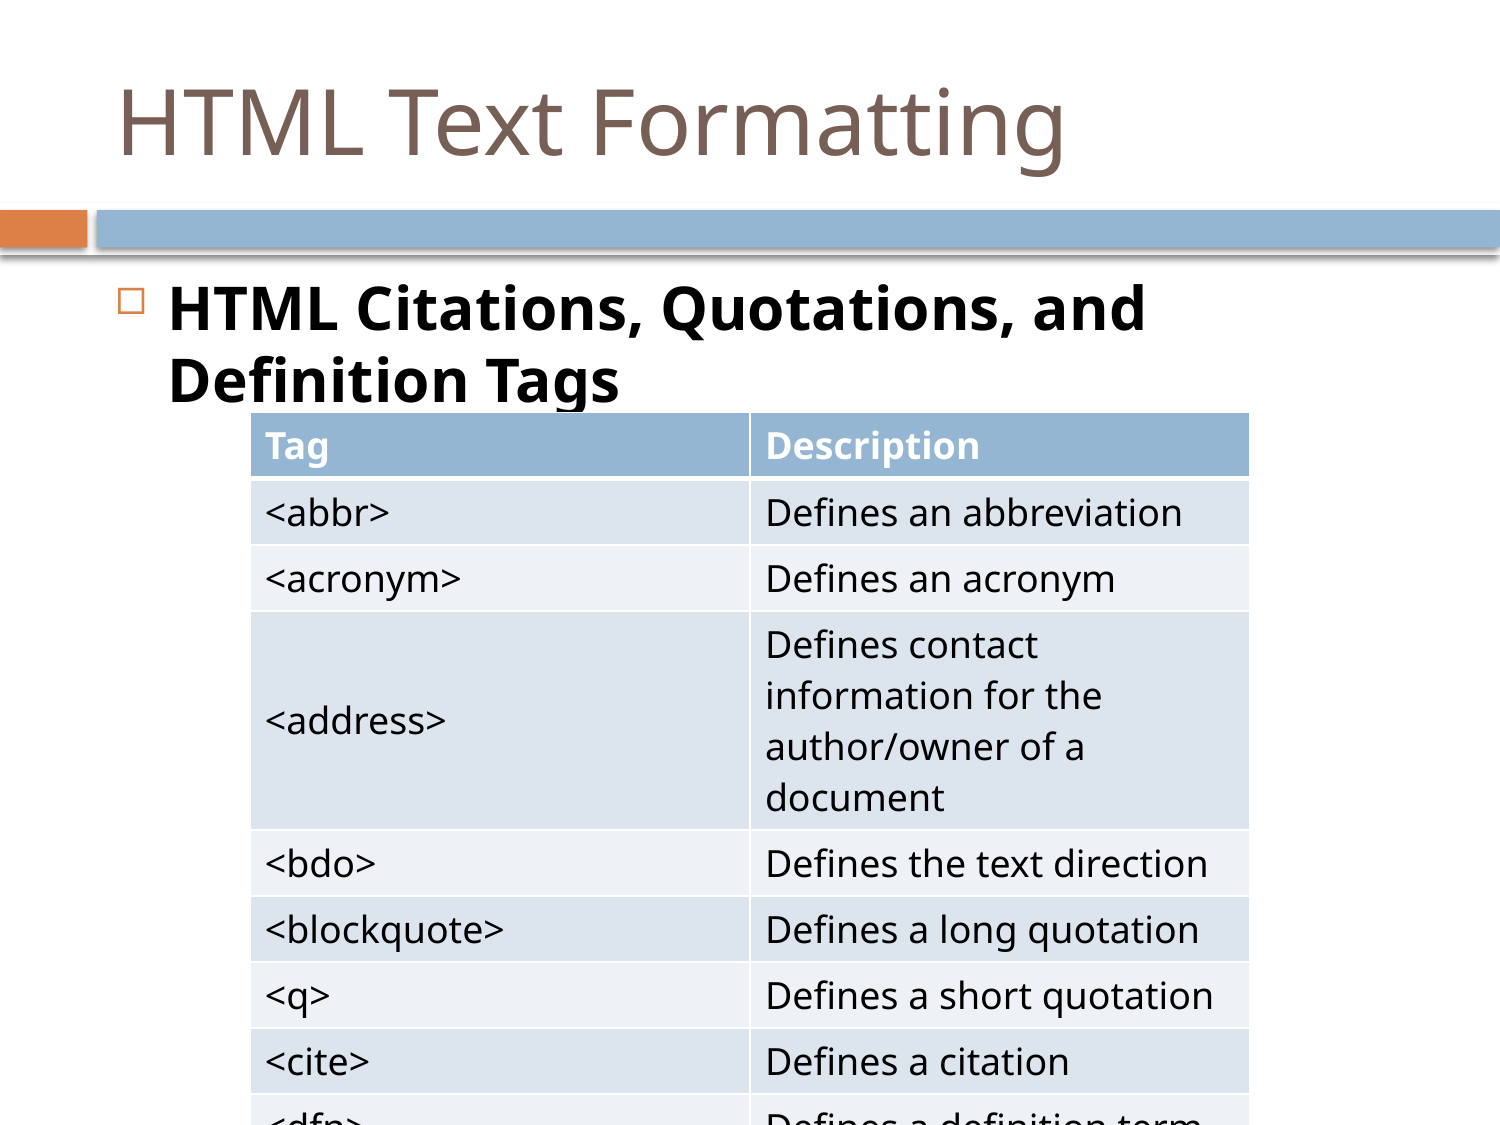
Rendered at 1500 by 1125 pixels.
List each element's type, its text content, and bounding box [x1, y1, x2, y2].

list HTML Citations, Quotations, and Definition Tags [100, 262, 1438, 1000]
title HTML Text Formatting [100, 37, 1438, 200]
table_cell <acronym> [251, 546, 749, 610]
table_header Description [751, 413, 1249, 476]
table_header Tag [251, 413, 749, 476]
table_cell <q> [251, 963, 749, 1027]
table_cell <blockquote> [251, 897, 749, 961]
table_cell Defines a long quotation [751, 897, 1249, 961]
table_cell Defines contact information for the author/owner of a document [751, 612, 1249, 829]
table_cell Defines an abbreviation [751, 481, 1249, 544]
table_cell Defines a citation [751, 1029, 1249, 1093]
table_cell <abbr> [251, 481, 749, 544]
table_cell Defines a short quotation [751, 963, 1249, 1027]
table_cell <cite> [251, 1029, 749, 1093]
table_cell Defines a definition term [751, 1095, 1249, 1125]
table_cell Defines an acronym [751, 546, 1249, 610]
table_cell <dfn> [251, 1095, 749, 1125]
table_cell <bdo> [251, 831, 749, 895]
table_cell Defines the text direction [751, 831, 1249, 895]
table_cell <address> [251, 612, 749, 829]
